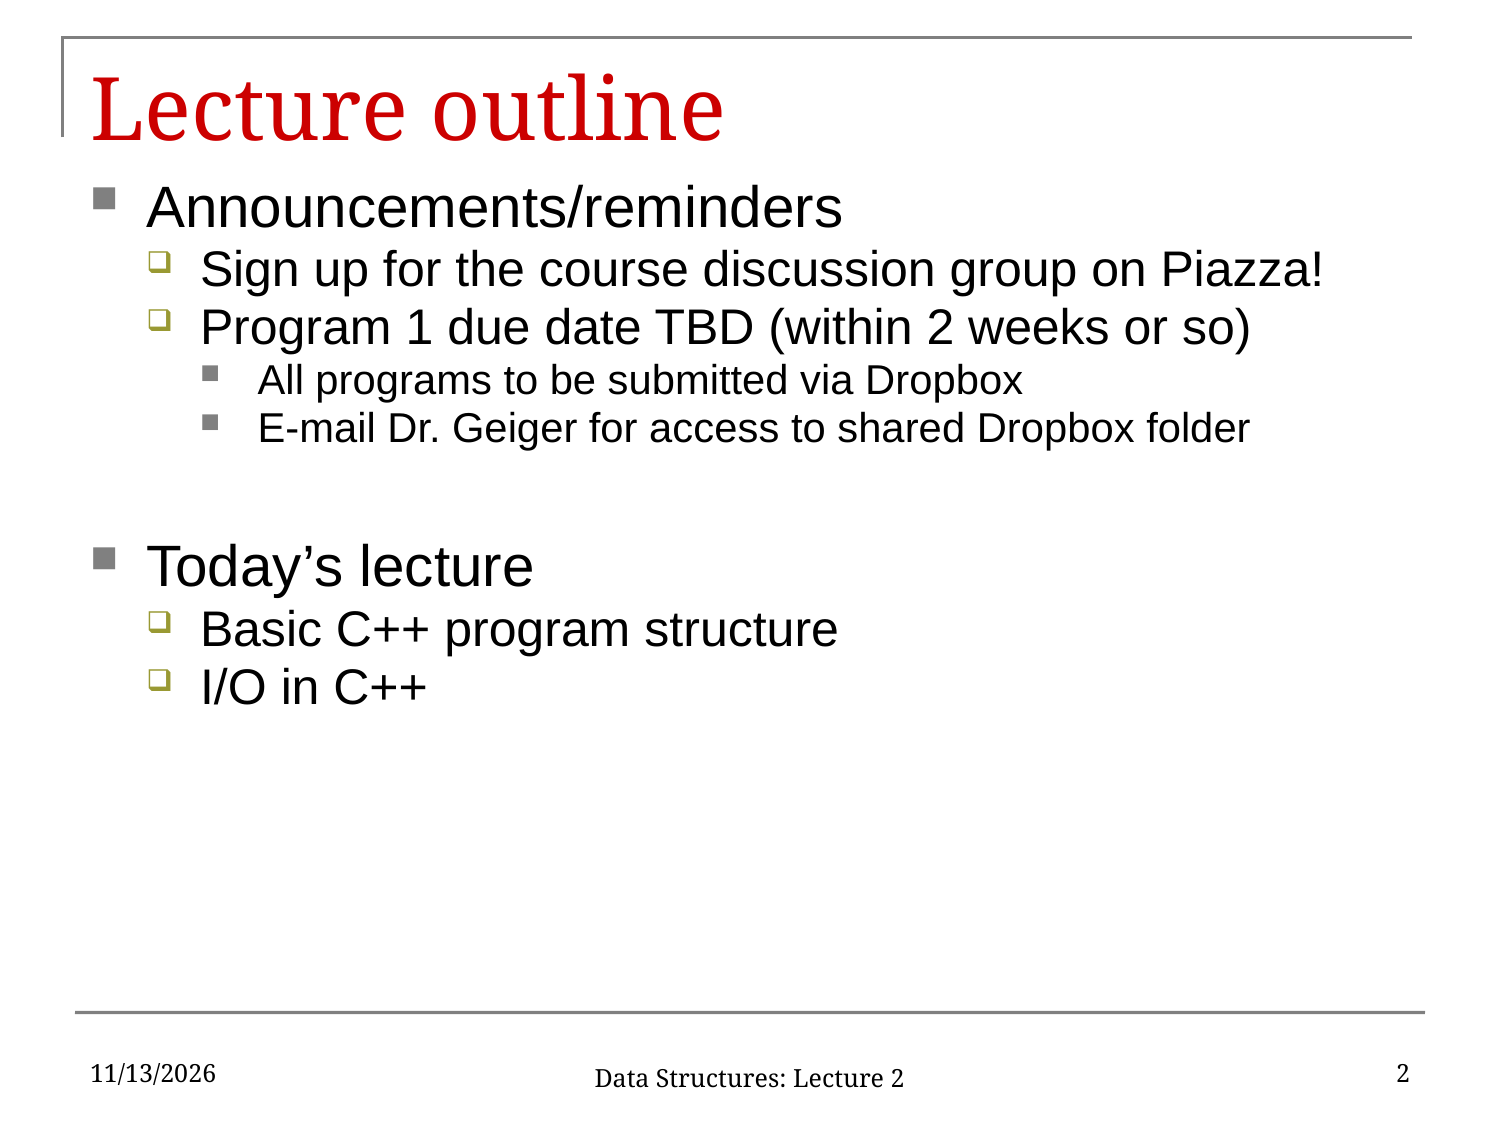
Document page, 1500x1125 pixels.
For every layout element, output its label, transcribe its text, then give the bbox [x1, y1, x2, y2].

title Lecture outline [75, 45, 1425, 163]
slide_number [74, 1023, 426, 1100]
list Announcements/reminders Sign up for the course discussion group on Piazza! Program 1 due date TBD (within 2 weeks or so) All programs to be submitted via Dropbox E-mail Dr. Geiger for access to shared Dropbox folder Today’s lecture Basic C++ program structure I/O in C++ [75, 174, 1425, 1013]
footer Data Structures: Lecture 2 [512, 1024, 988, 1101]
slide_number 2 [1074, 1023, 1426, 1100]
